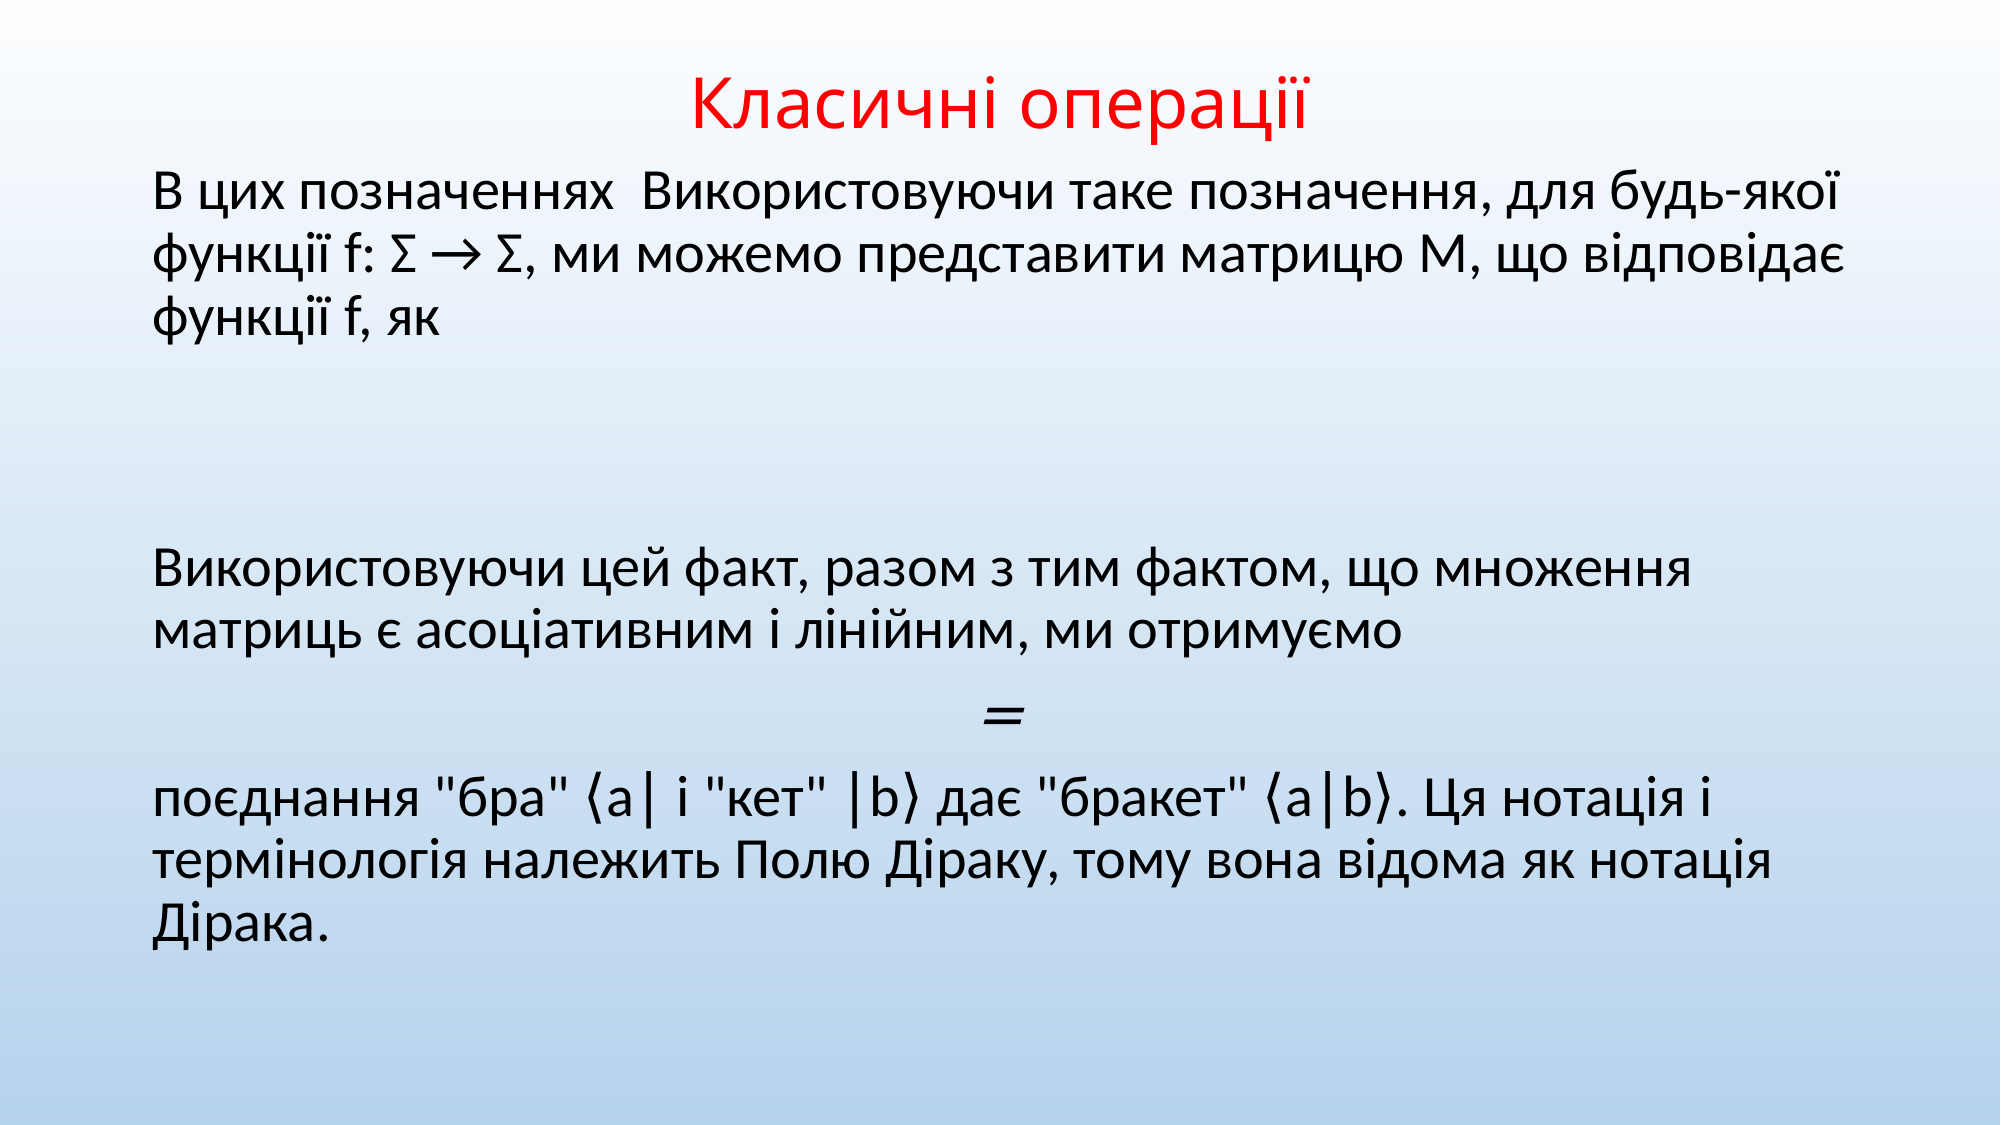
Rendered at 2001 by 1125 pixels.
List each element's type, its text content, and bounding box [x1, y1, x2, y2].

title Класичні операції [137, 59, 1863, 152]
